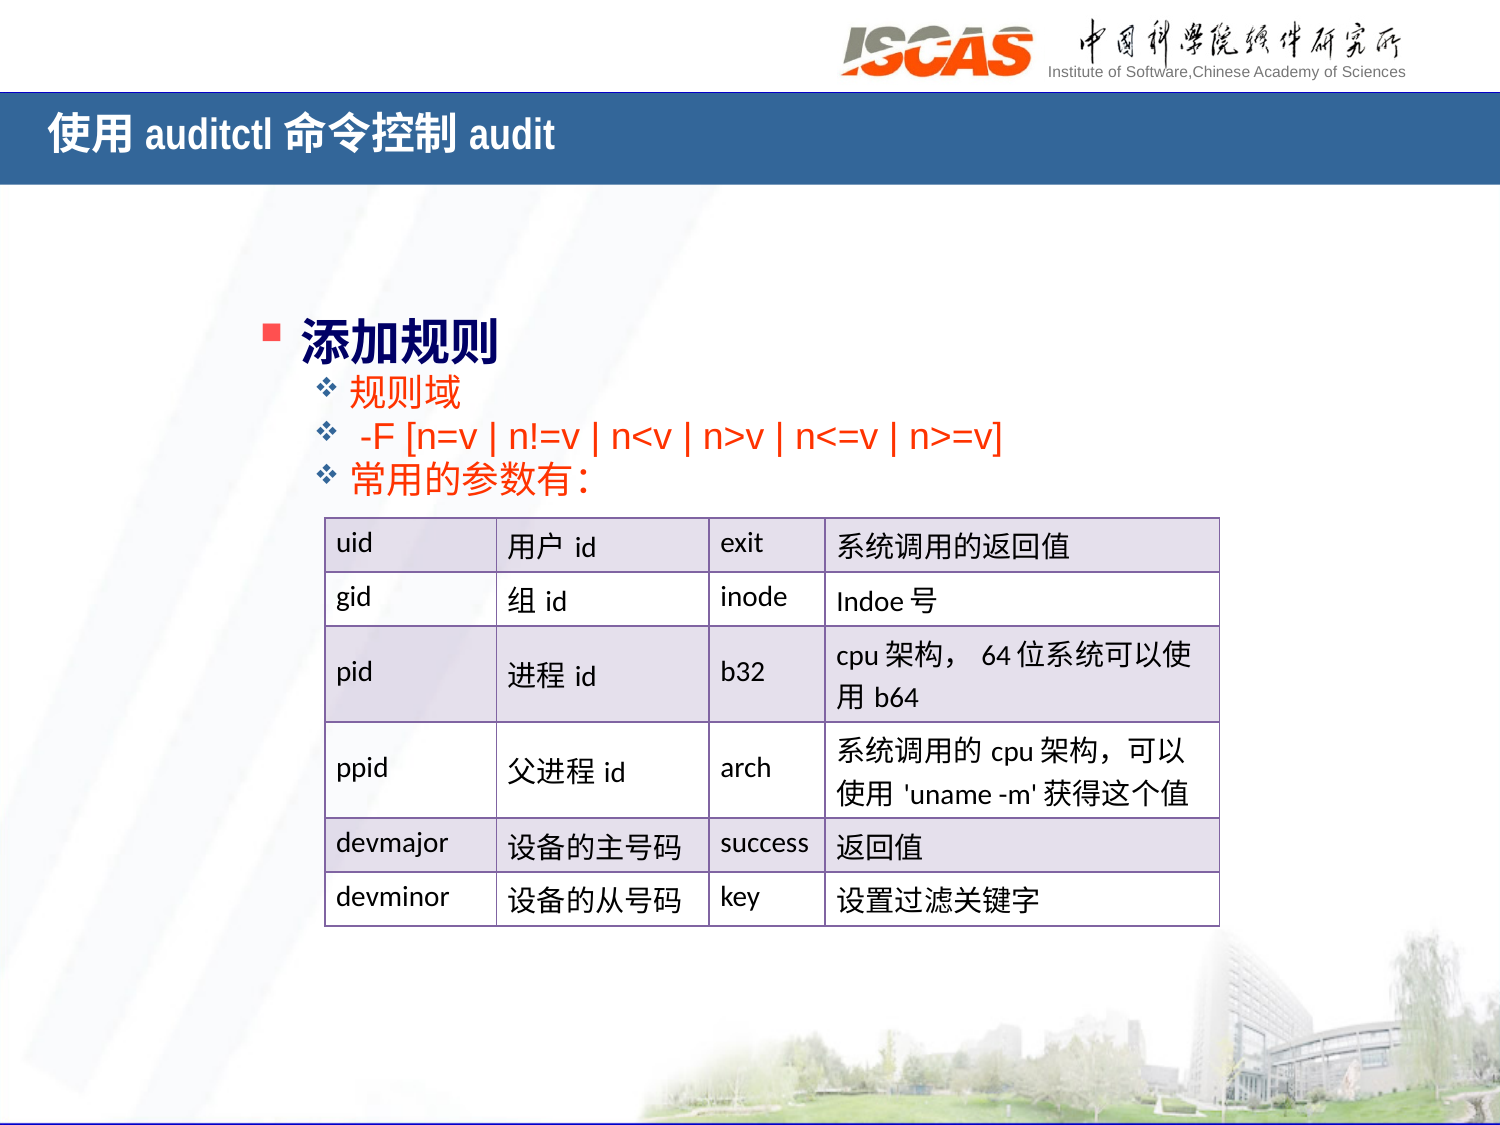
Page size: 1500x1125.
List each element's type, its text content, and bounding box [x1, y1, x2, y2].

title 使用auditctl命令控制audit [0, 92, 1500, 185]
table_cell 组id [497, 573, 708, 625]
table_header 系统调用的返回值 [826, 519, 1219, 571]
table_cell inode [710, 573, 824, 625]
picture [837, 18, 1045, 87]
table_cell 系统调用的cpu架构，可以使用'uname -m'获得这个值 [826, 723, 1219, 817]
table_cell ppid [326, 723, 496, 817]
table_cell 进程id [497, 627, 708, 721]
table_cell b32 [710, 627, 824, 721]
picture [1077, 15, 1402, 71]
table_cell 设置过滤关键字 [826, 873, 1219, 925]
picture [0, 185, 1500, 1125]
table_cell 父进程id [497, 723, 708, 817]
table_cell key [710, 873, 824, 925]
table_cell arch [710, 723, 824, 817]
list 添加规则 规则域 -F [n=v | n!=v | n<v | n>v | n<=v | n>=v] 常用的参数有： [242, 314, 1258, 882]
table_cell Indoe号 [826, 573, 1219, 625]
table_cell 设备的从号码 [497, 873, 708, 925]
table_header 用户id [497, 519, 708, 571]
table_cell gid [326, 573, 496, 625]
table_cell success [710, 819, 824, 871]
table_cell 设备的主号码 [497, 819, 708, 871]
table_cell cpu架构，64位系统可以使用b64 [826, 627, 1219, 721]
table_cell pid [326, 627, 496, 721]
table_header exit [710, 519, 824, 571]
table_header uid [326, 519, 496, 571]
table_cell 返回值 [826, 819, 1219, 871]
table_cell devminor [326, 873, 496, 925]
table_cell devmajor [326, 819, 496, 871]
